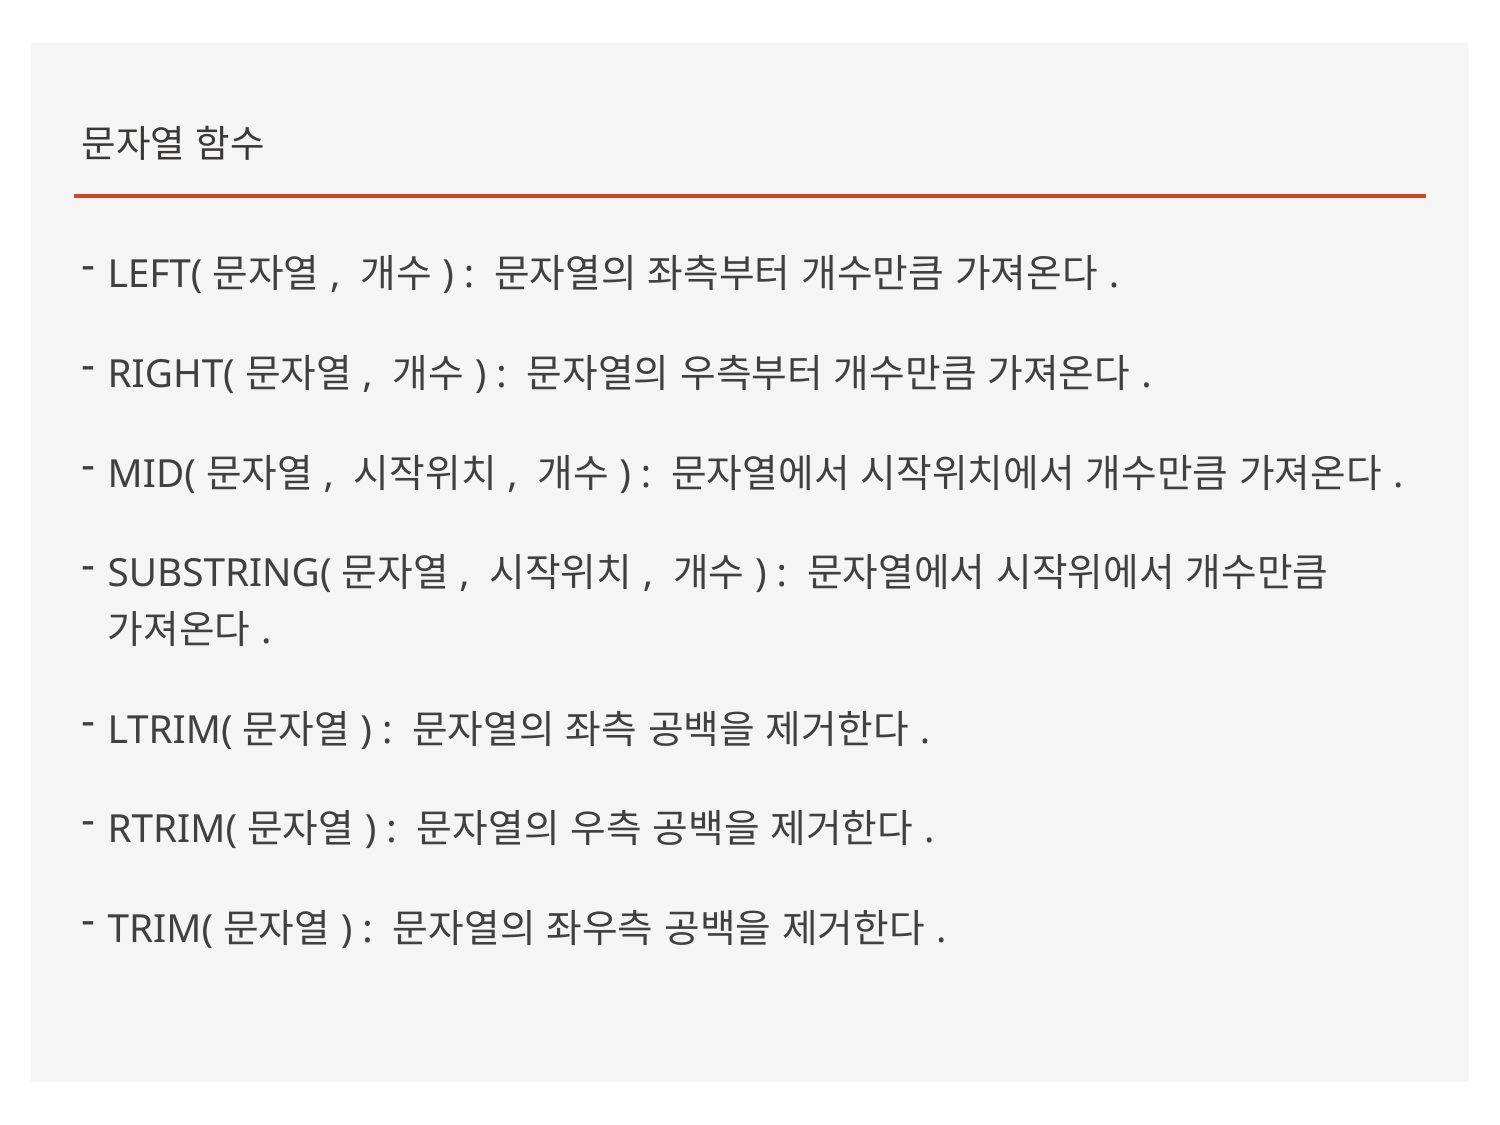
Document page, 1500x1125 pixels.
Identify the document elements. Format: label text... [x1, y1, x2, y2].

list 문자열 함수 [66, 95, 820, 175]
list LEFT(문자열, 개수) : 문자열의 좌측부터 개수만큼 가져온다. RIGHT(문자열, 개수) : 문자열의 우측부터 개수만큼 가져온다. MID(문자열, 시작위치, 개수) : 문자열에서 시작위치에서 개수만큼 가져온다. SUBSTRING(문자열, 시작위치, 개수) : 문자열에서 시작위에서 개수만큼 가져온다. LTRIM(문자열) : 문자열의 좌측 공백을 제거한다. RTRIM(문자열) : 문자열의 우측 공백을 제거한다. TRIM(문자열) : 문자열의 좌우측 공백을 제거한다. [66, 235, 1423, 973]
